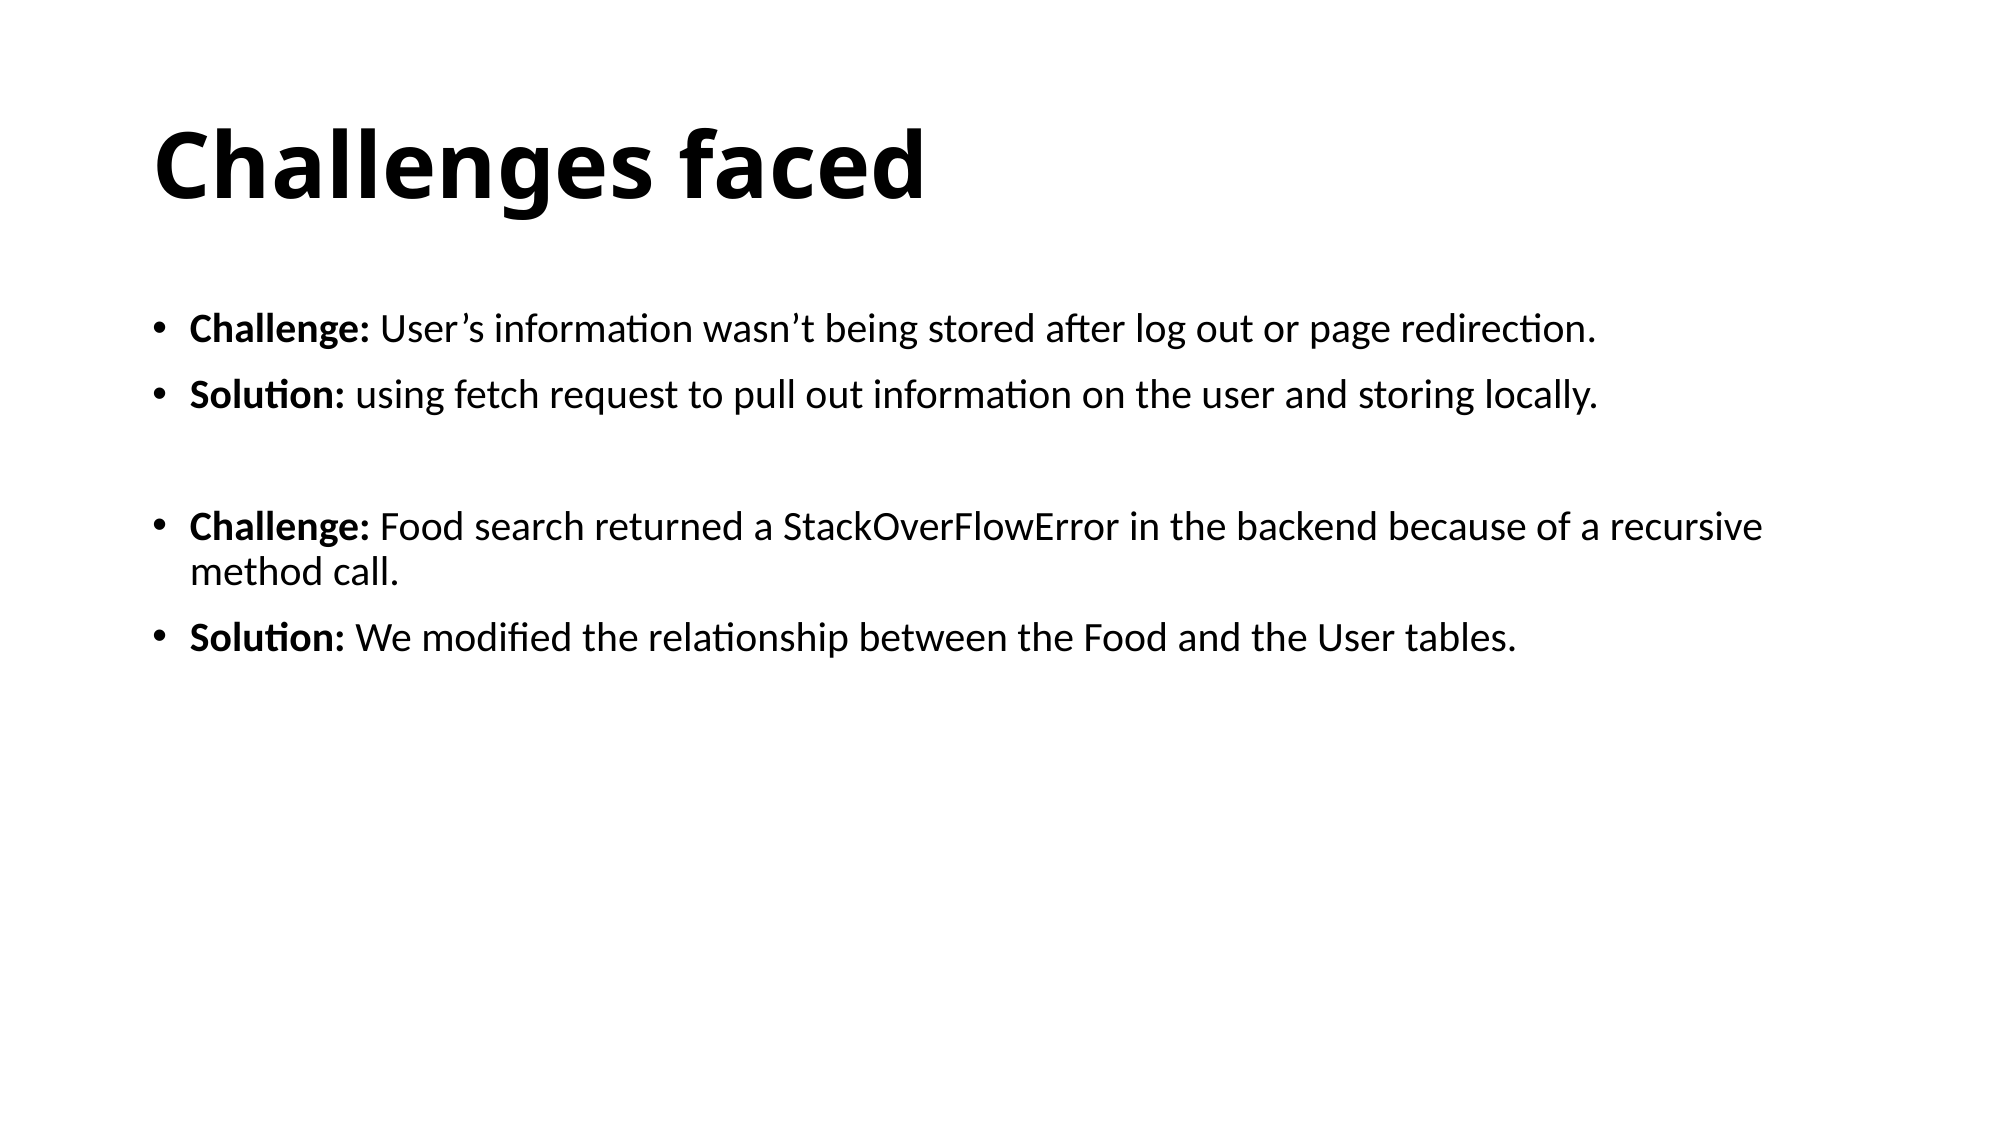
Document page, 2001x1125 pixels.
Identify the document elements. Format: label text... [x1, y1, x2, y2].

list Challenge: User’s information wasn’t being stored after log out or page redirection. Solution: using fetch request to pull out information on the user and storing locally. Challenge: Food search returned a StackOverFlowError in the backend because of a recursive method call. Solution: We modified the relationship between the Food and the User tables. [137, 299, 1863, 1014]
title Challenges faced [137, 59, 1863, 278]
